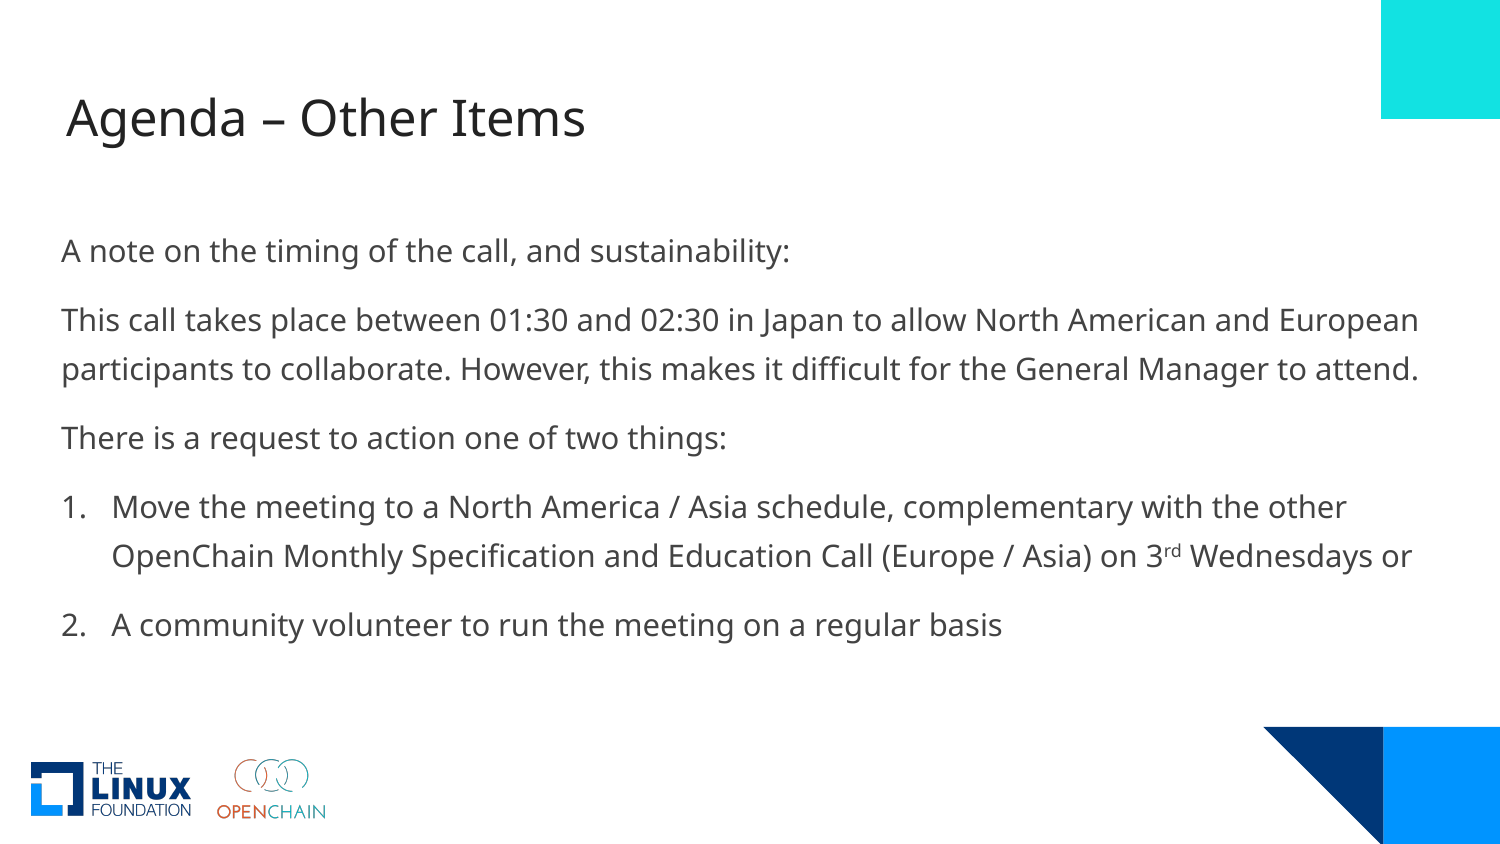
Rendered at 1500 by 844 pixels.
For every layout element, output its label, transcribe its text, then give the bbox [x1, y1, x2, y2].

title Agenda – Other Items [51, 67, 1449, 167]
picture [31, 762, 191, 816]
picture [215, 757, 327, 821]
list A note on the timing of the call, and sustainability: This call takes place between 01:30 and 02:30 in Japan to allow North American and European participants to collaborate. However, this makes it difficult for the General Manager to attend. There is a request to action one of two things: Move the meeting to a North America / Asia schedule, complementary with the other OpenChain Monthly Specification and Education Call (Europe / Asia) on 3rd Wednesdays or A community volunteer to run the meeting on a regular basis [46, 207, 1444, 756]
